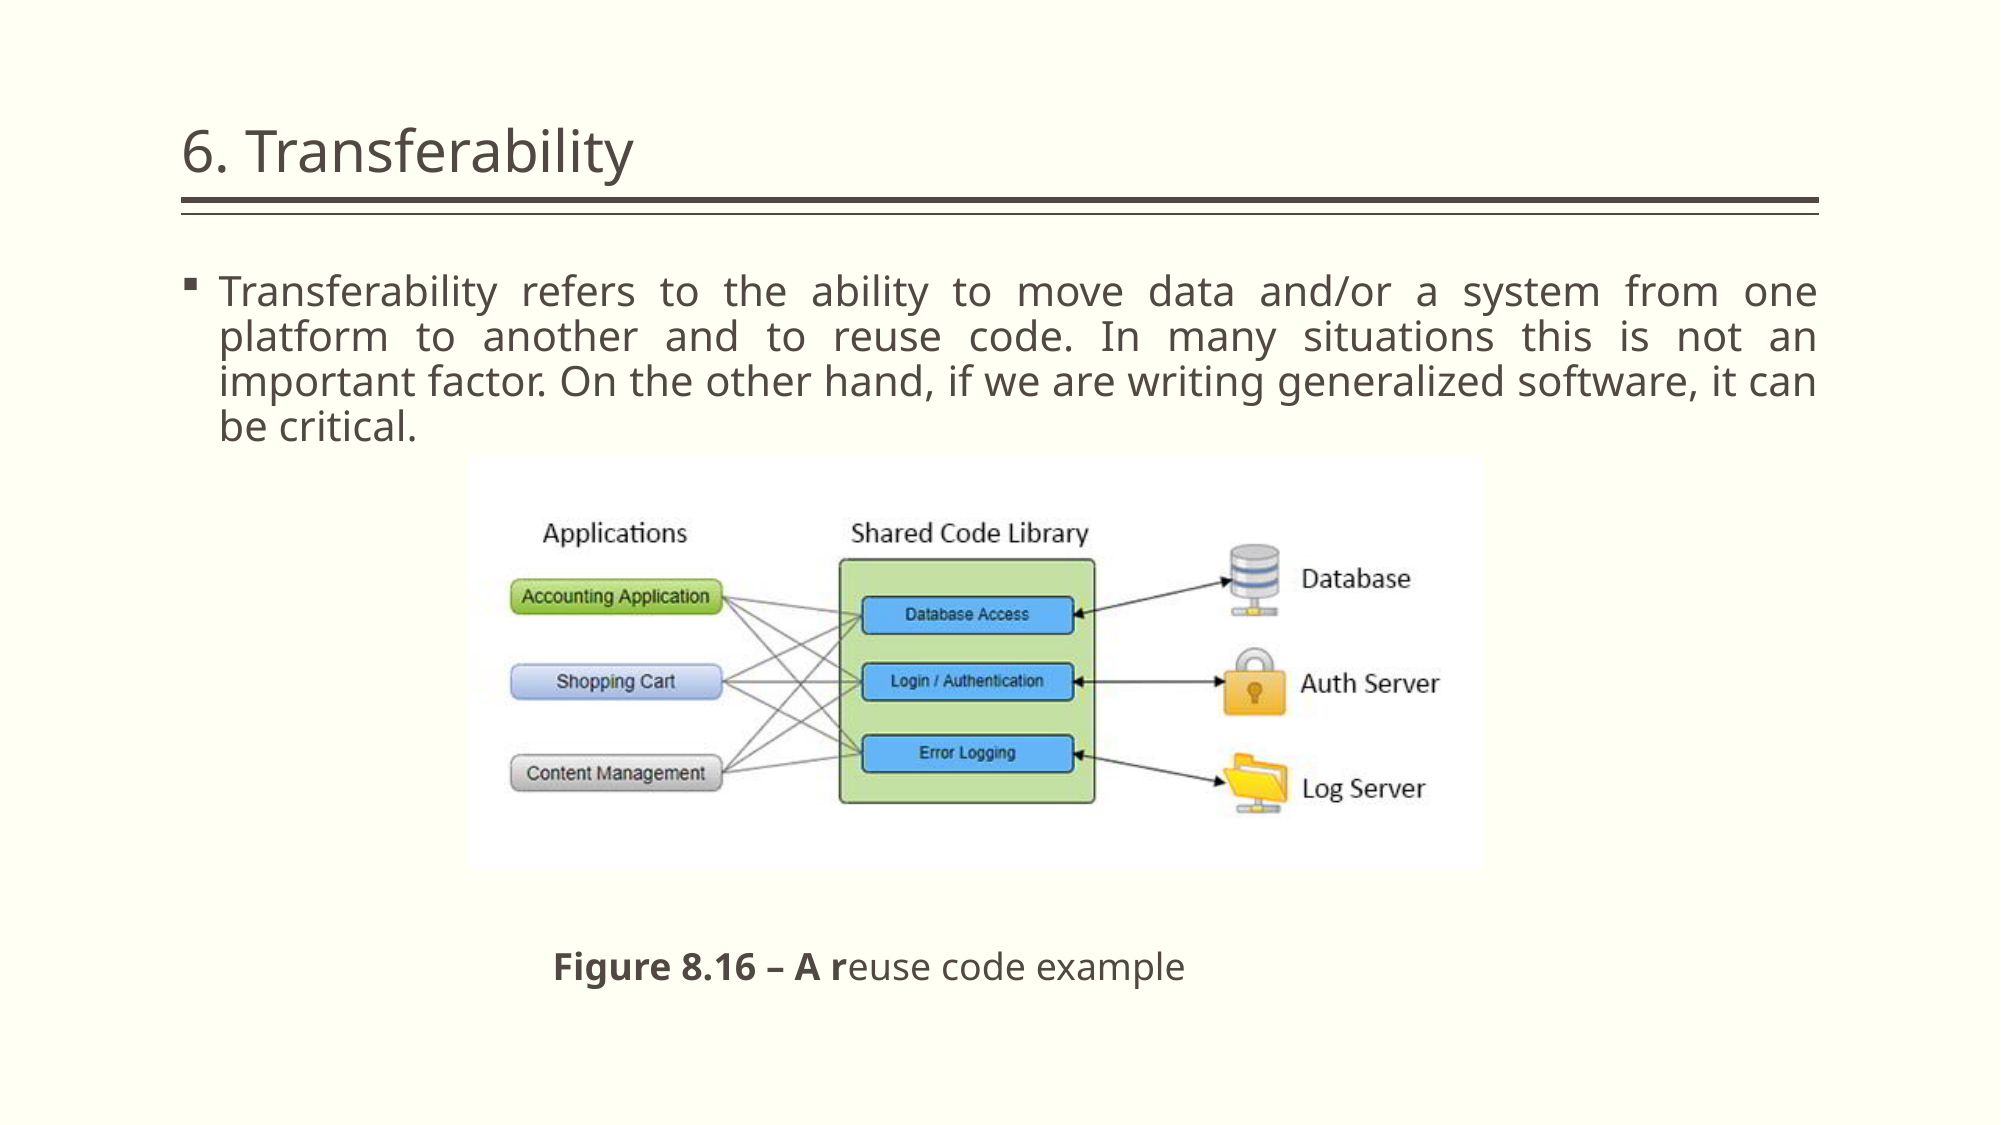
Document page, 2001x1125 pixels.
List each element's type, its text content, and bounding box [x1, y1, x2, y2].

title 6. Transferability [181, 12, 1819, 193]
list Transferability refers to the ability to move data and/or a system from one platform to another and to reuse code. In many situations this is not an important factor. On the other hand, if we are writing generalized software, it can be critical. [181, 262, 1819, 456]
picture [467, 455, 1483, 870]
text_box Figure 8.16 – A reuse code example [537, 935, 1538, 996]
